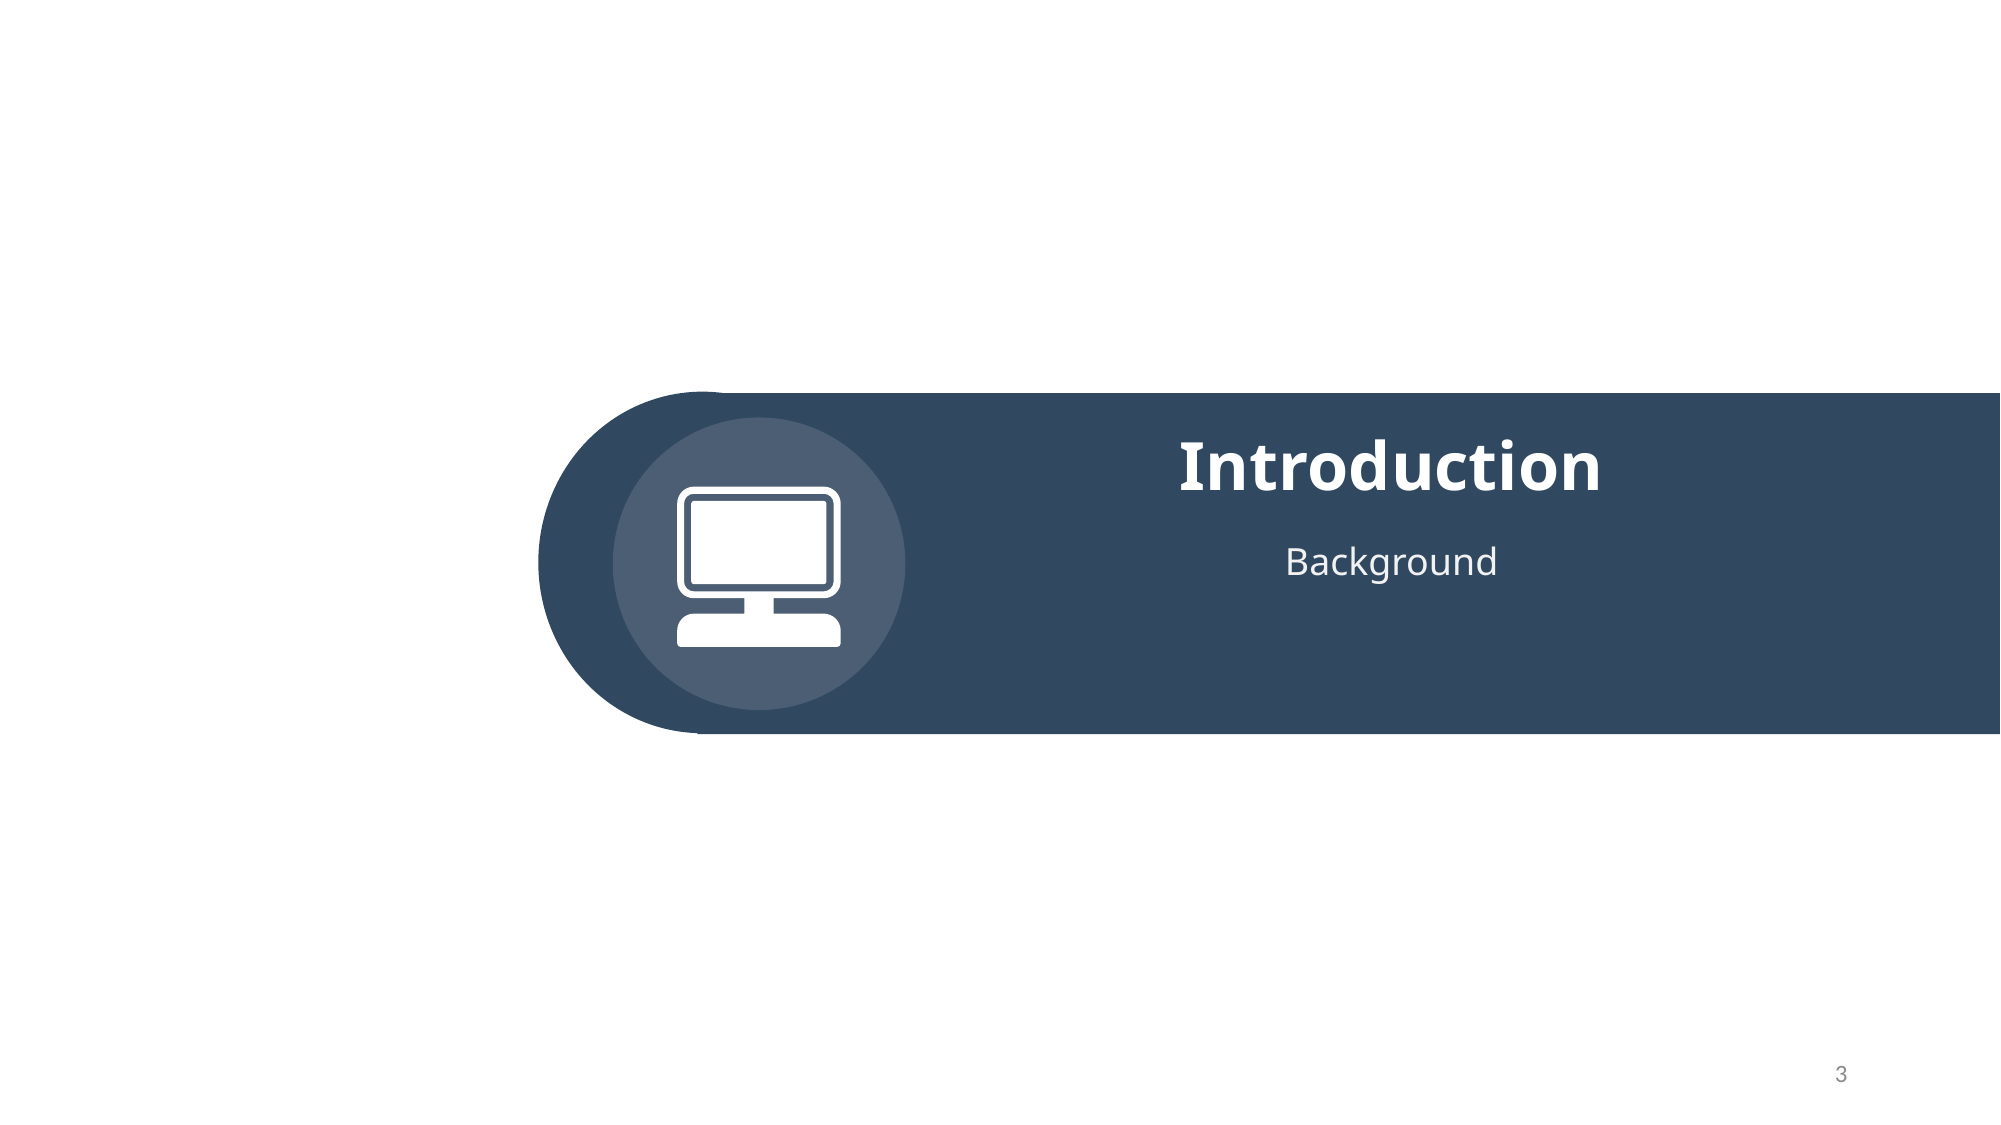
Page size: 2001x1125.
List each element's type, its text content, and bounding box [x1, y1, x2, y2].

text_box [612, 417, 906, 711]
slide_number 3 [1412, 1042, 1863, 1103]
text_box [538, 391, 2000, 735]
